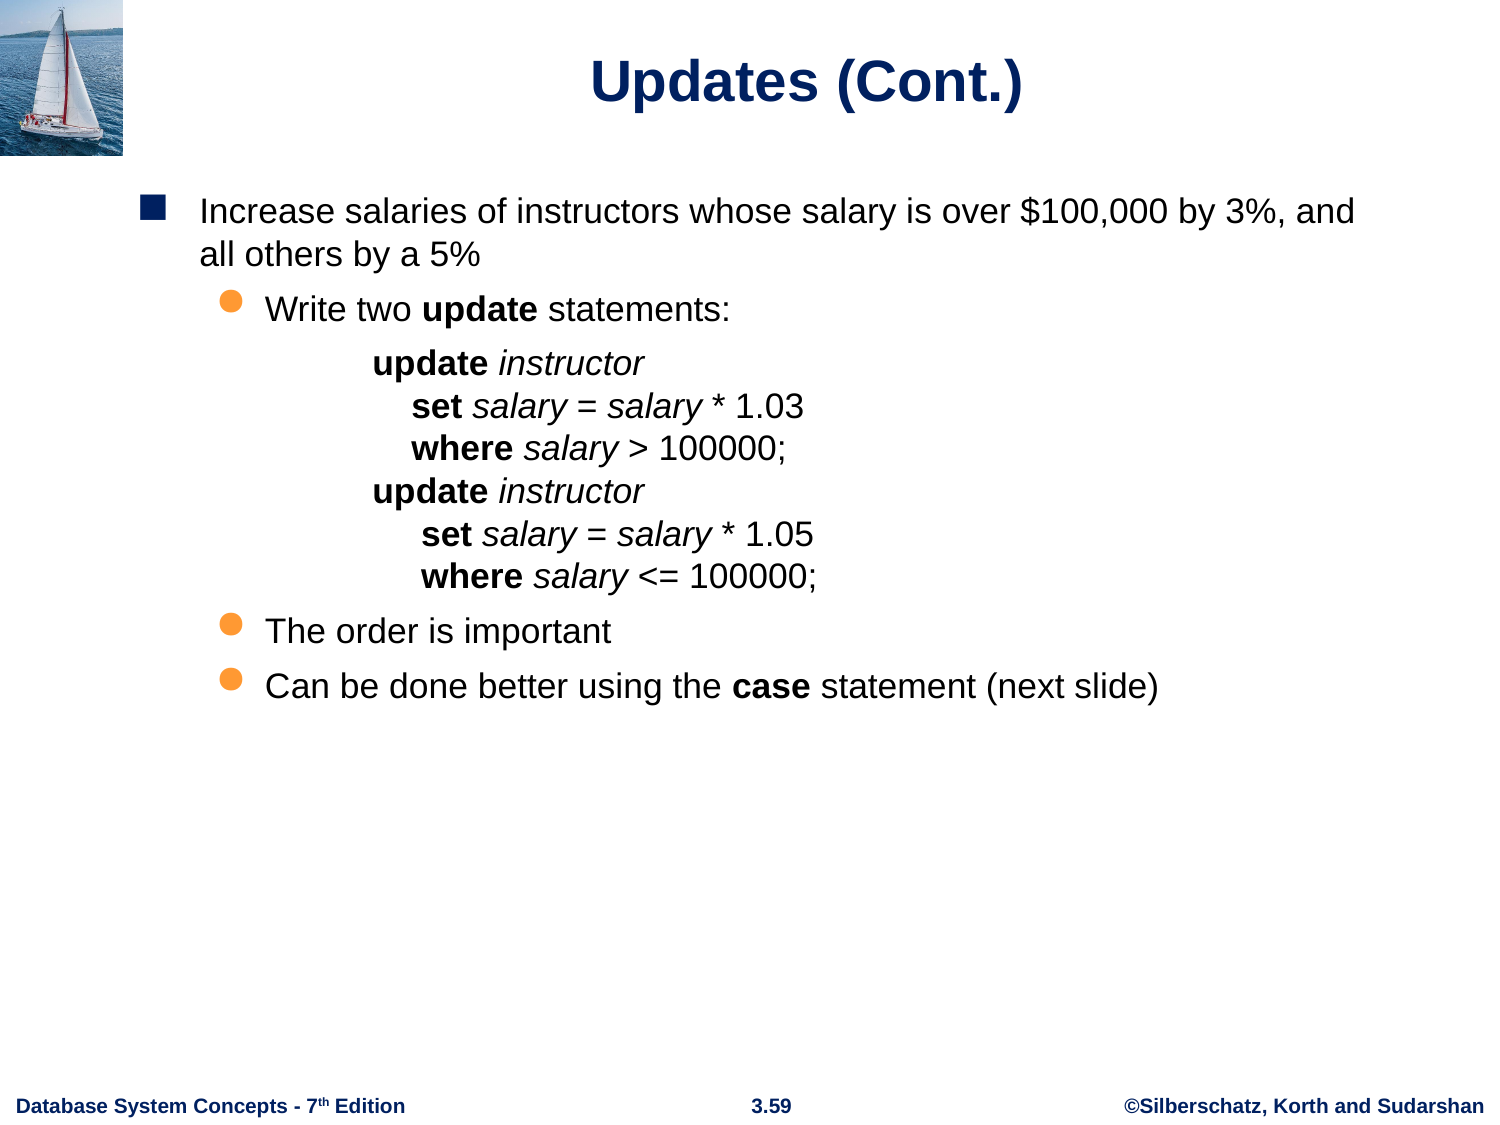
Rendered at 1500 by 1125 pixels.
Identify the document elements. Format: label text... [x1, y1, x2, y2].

list Increase salaries of instructors whose salary is over $100,000 by 3%, and all others by a 5% Write two update statements: update instructor set salary = salary * 1.03 where salary > 100000; update instructor set salary = salary * 1.05 where salary <= 100000; The order is important Can be done better using the case statement (next slide) [128, 180, 1381, 828]
title Updates (Cont.) [144, 20, 1470, 121]
picture [0, 0, 123, 156]
